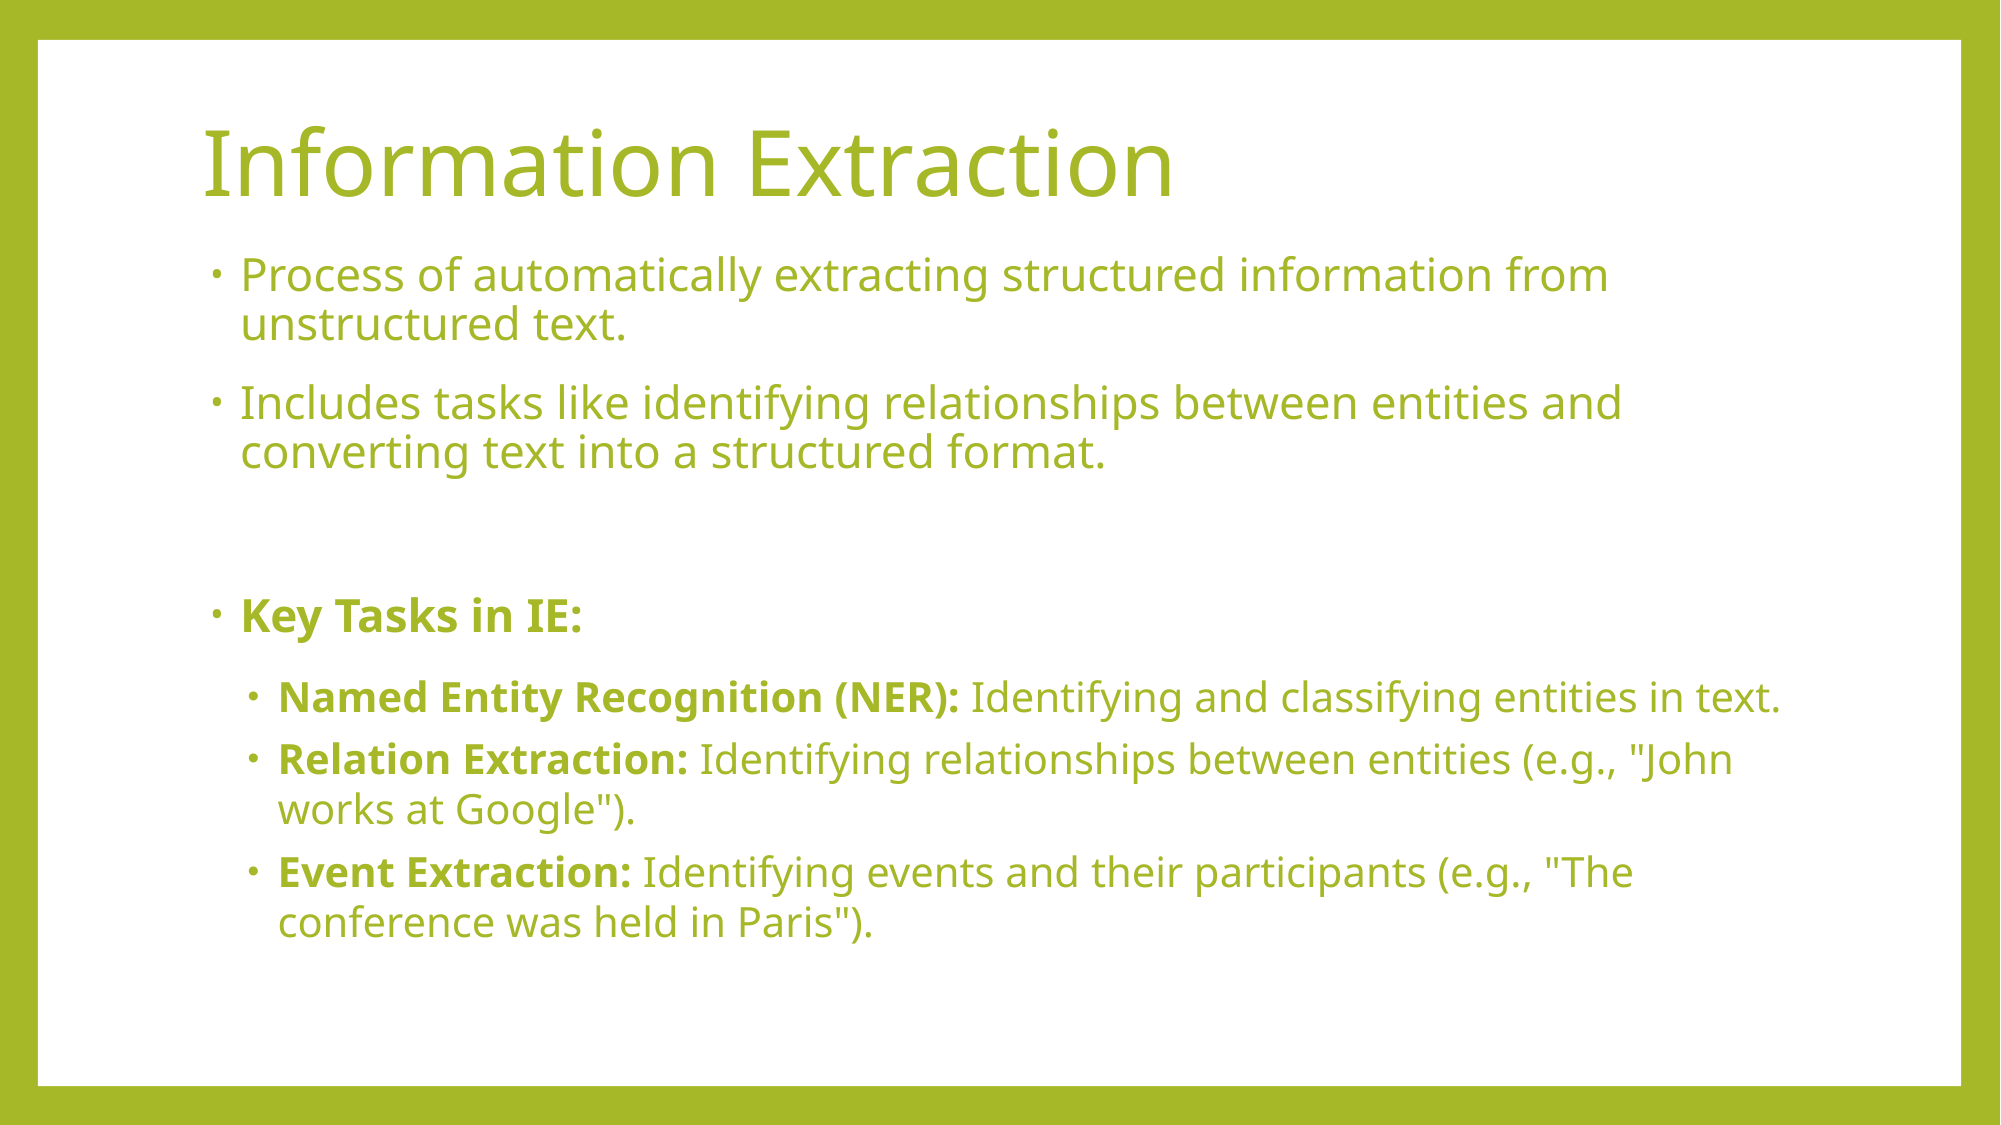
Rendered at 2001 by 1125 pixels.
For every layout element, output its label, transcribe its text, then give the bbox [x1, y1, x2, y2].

title Information Extraction [187, 99, 1808, 233]
list Process of automatically extracting structured information from unstructured text. Includes tasks like identifying relationships between entities and converting text into a structured format. Key Tasks in IE: Named Entity Recognition (NER): Identifying and classifying entities in text. Relation Extraction: Identifying relationships between entities (e.g., "John works at Google"). Event Extraction: Identifying events and their participants (e.g., "The conference was held in Paris"). [187, 244, 1878, 1006]
